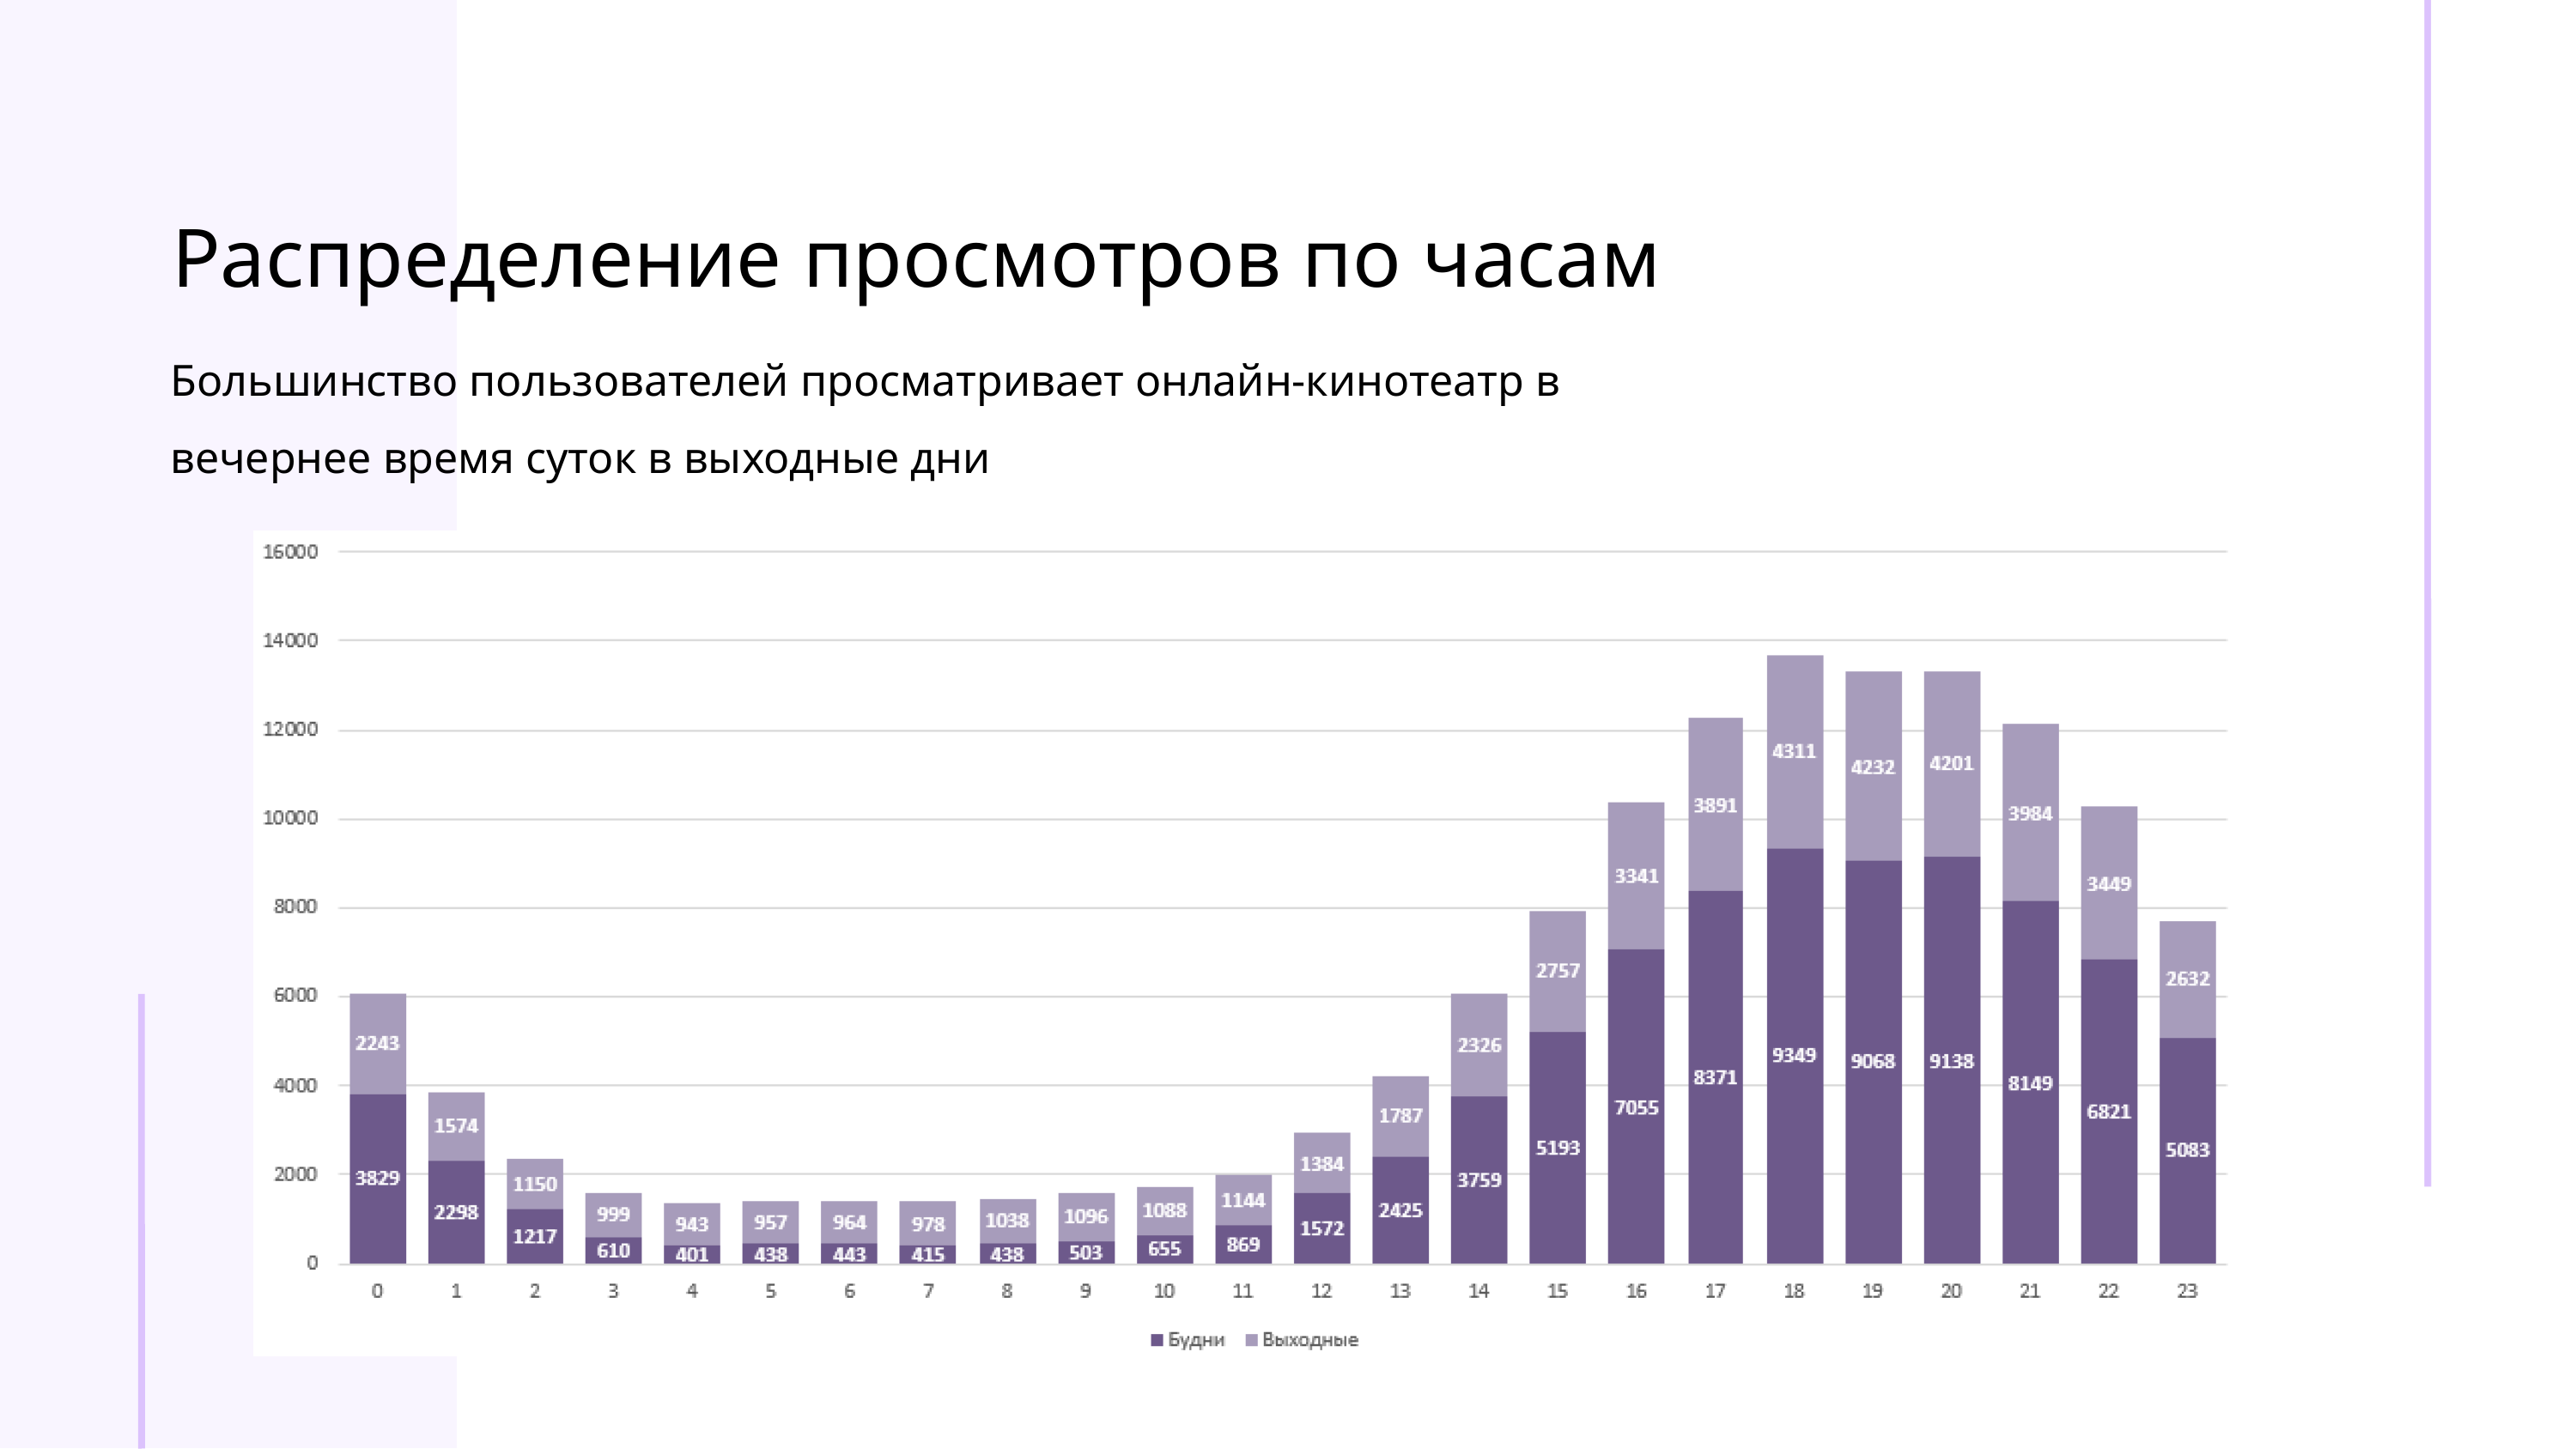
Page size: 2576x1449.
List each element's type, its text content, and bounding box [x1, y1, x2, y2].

picture [252, 530, 2241, 1357]
text_box Большинство пользователей просматривает онлайн-кинотеатр в вечернее время суток в выходные дни [464, 327, 1686, 482]
text_box Распределение просмотров по часам [464, 190, 2458, 304]
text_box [0, 0, 458, 1449]
